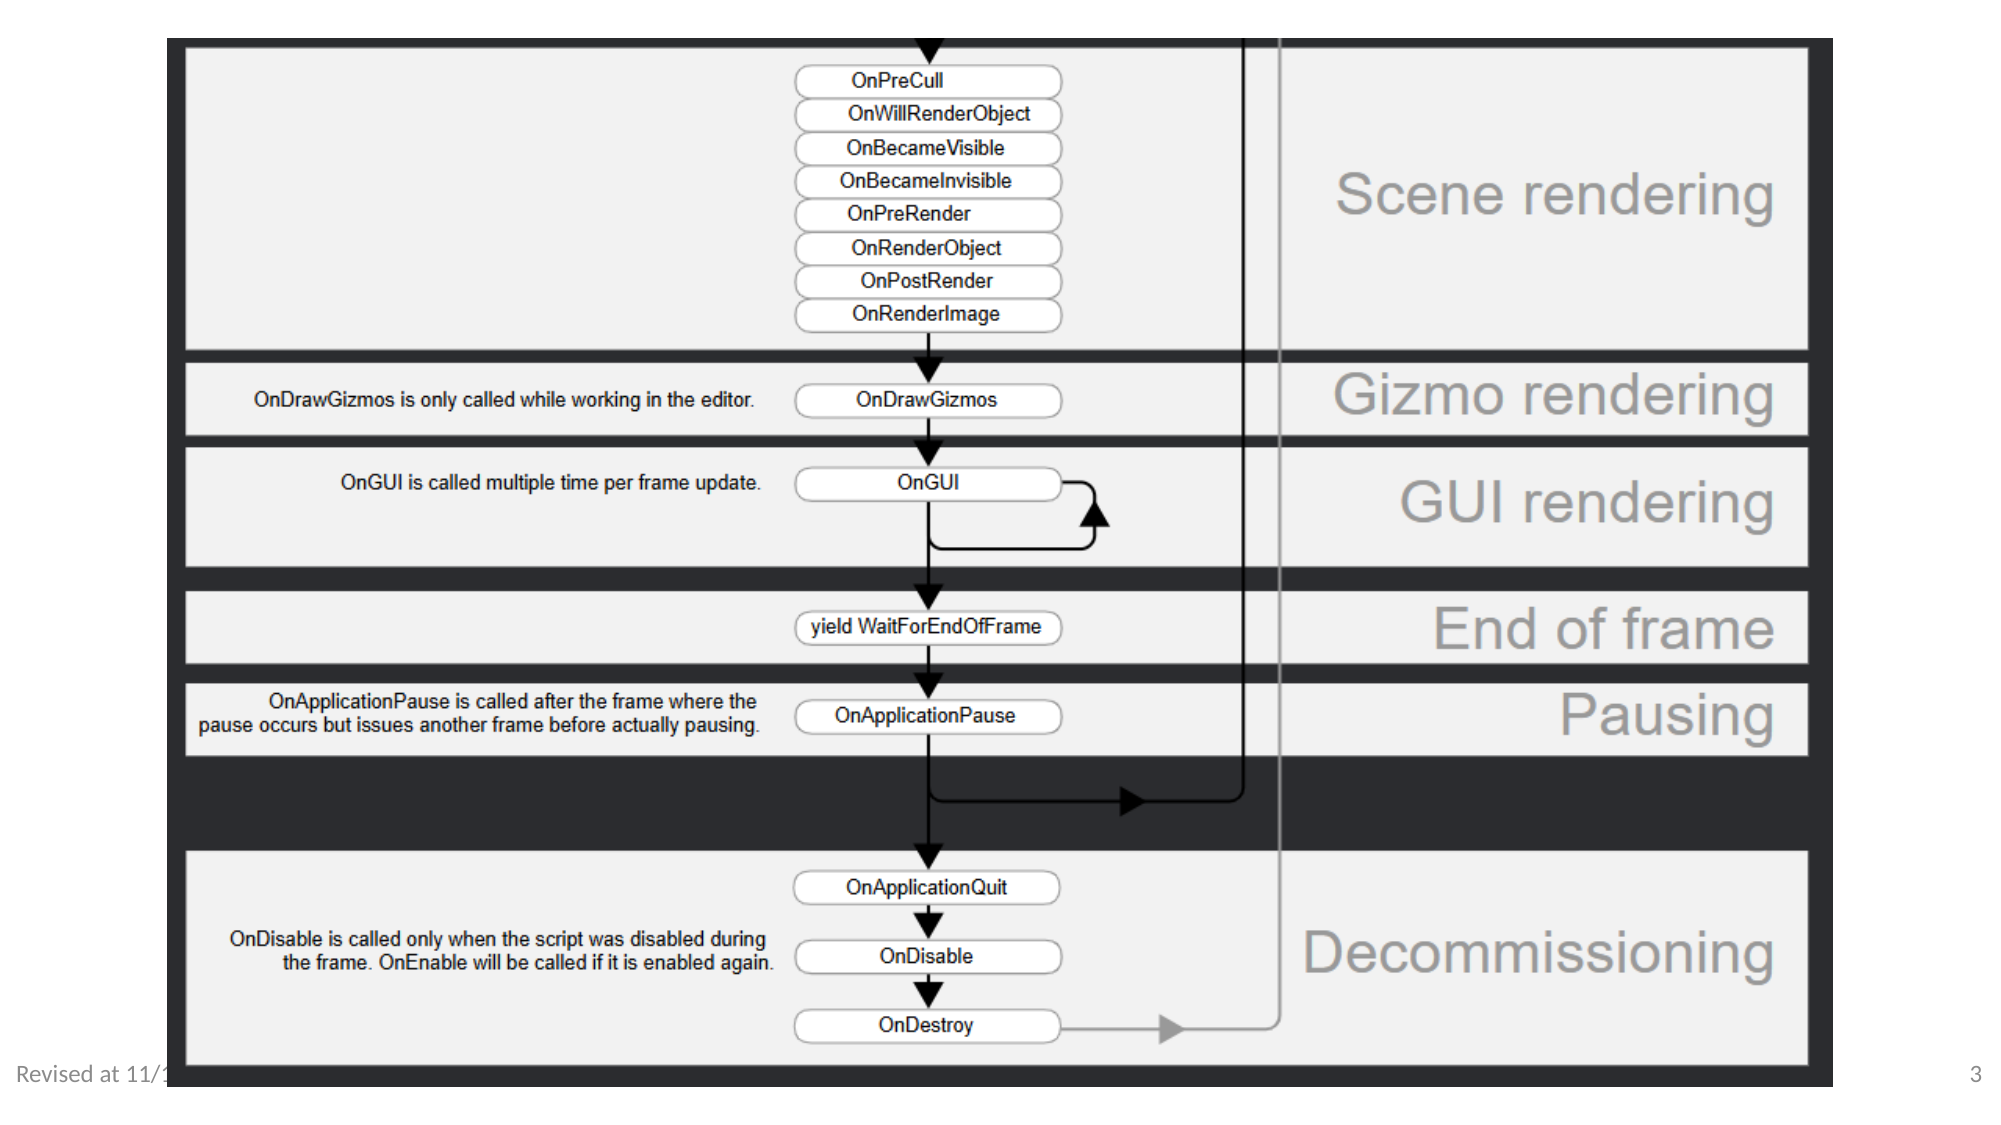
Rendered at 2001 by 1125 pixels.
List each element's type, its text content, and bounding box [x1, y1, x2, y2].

slide_number 3 [1547, 1042, 1998, 1103]
picture [167, 38, 1833, 1087]
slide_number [1, 1042, 452, 1103]
